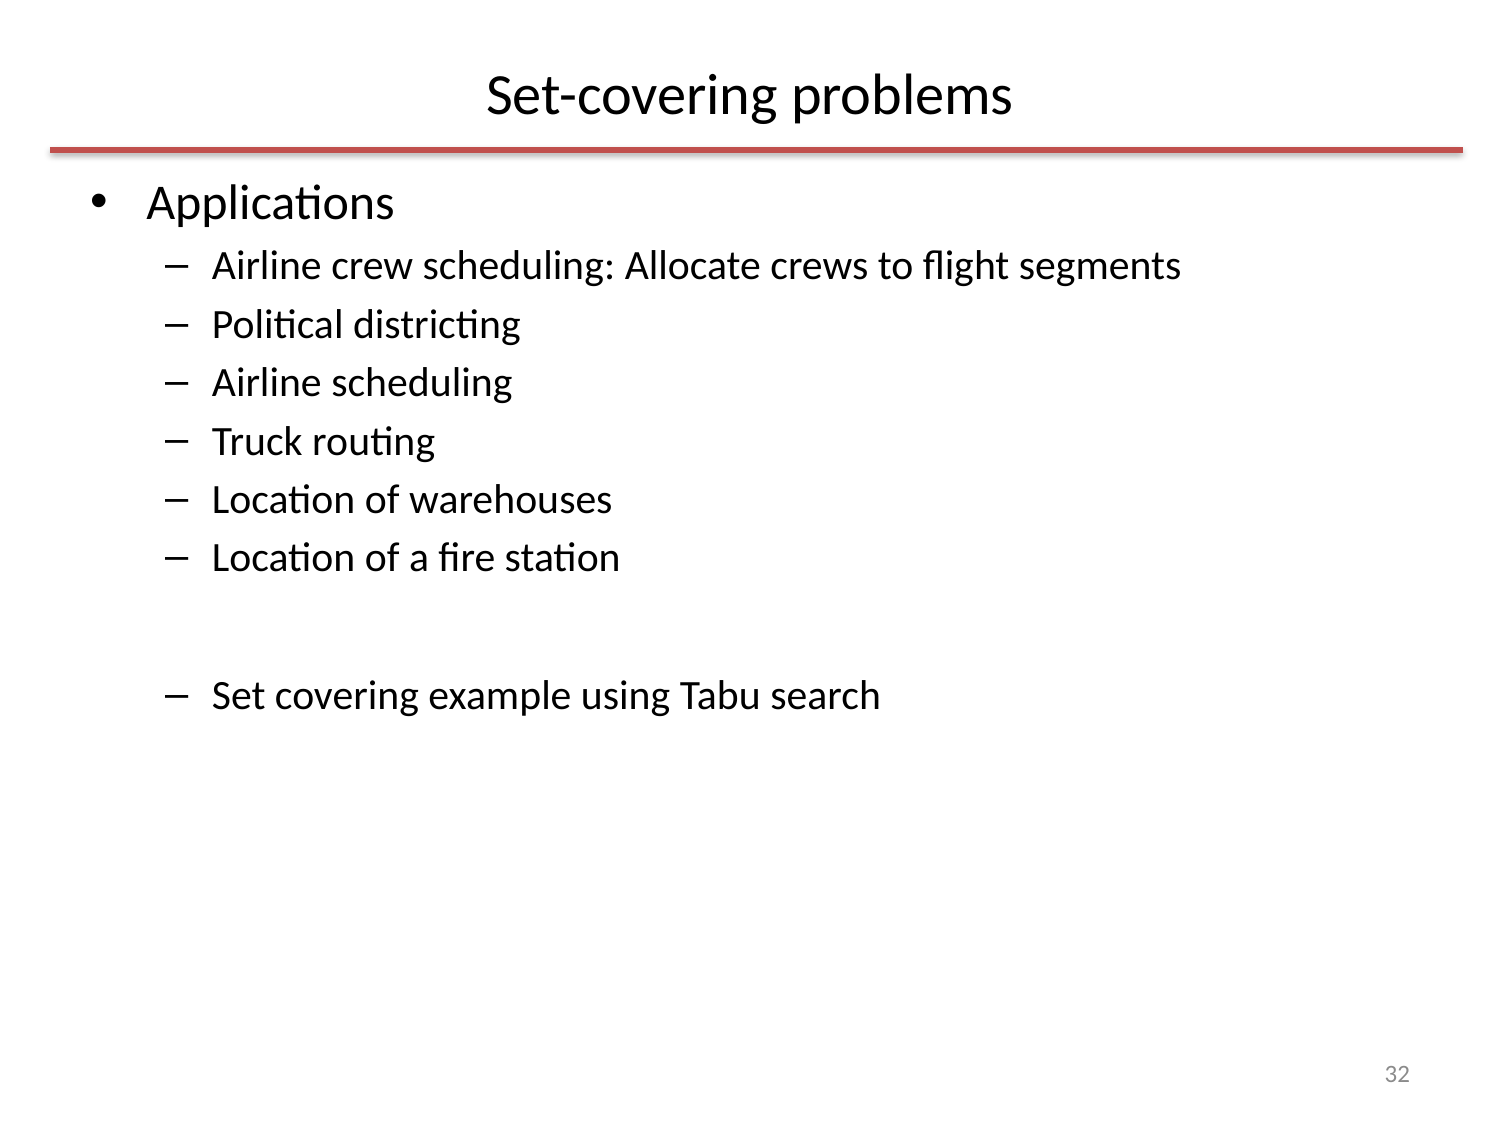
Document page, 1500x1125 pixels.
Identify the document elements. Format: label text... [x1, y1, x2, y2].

title Set-covering problems [75, 45, 1425, 138]
list Applications Airline crew scheduling: Allocate crews to flight segments Political districting Airline scheduling Truck routing Location of warehouses Location of a fire station Set covering example using Tabu search [75, 162, 1425, 1038]
slide_number 32 [1074, 1042, 1425, 1103]
